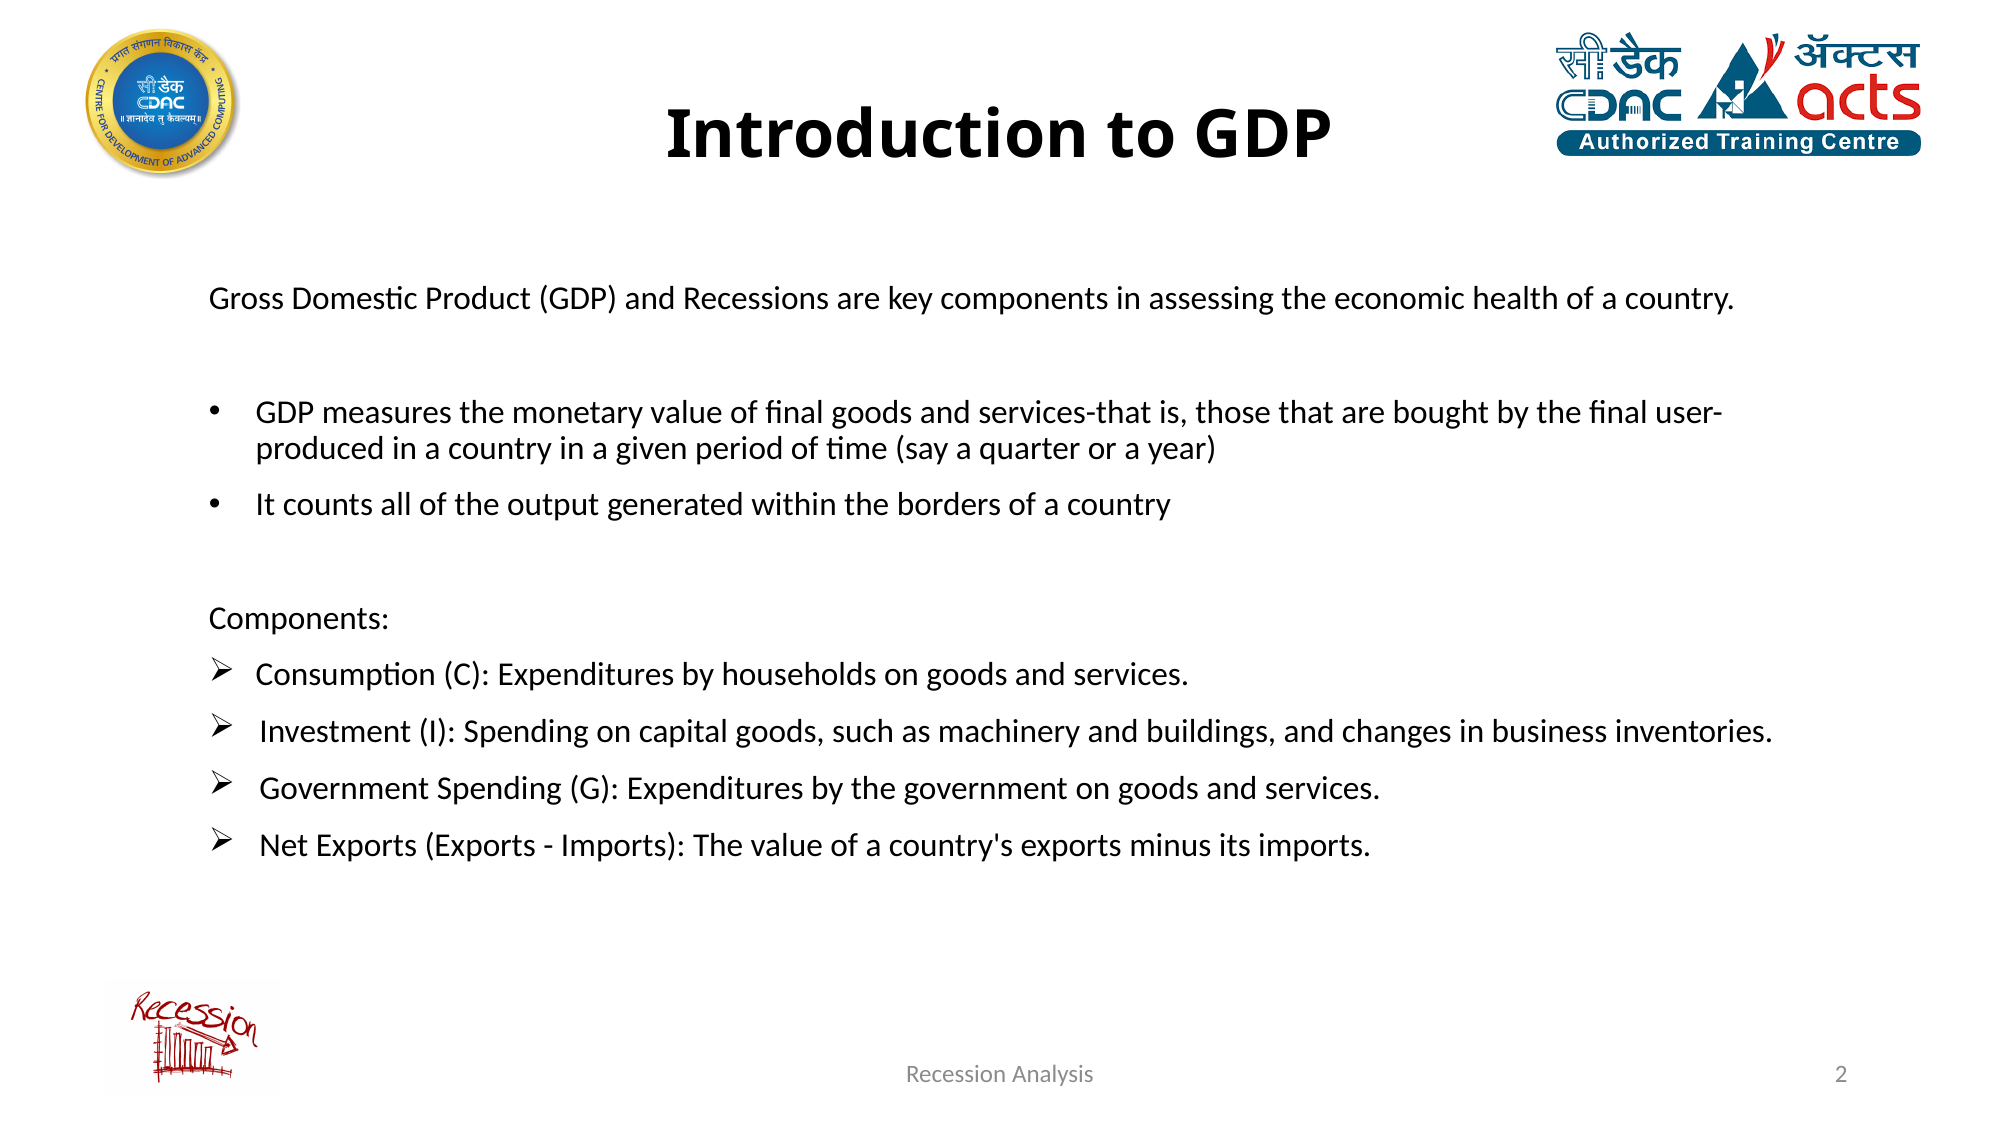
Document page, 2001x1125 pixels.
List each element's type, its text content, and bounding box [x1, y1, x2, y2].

picture [1731, 137, 1738, 148]
picture [1717, 134, 1729, 148]
picture [1598, 138, 1608, 149]
picture [1787, 137, 1797, 148]
picture [1559, 101, 1565, 115]
title Introduction to GDP [443, 62, 1557, 180]
picture [1823, 136, 1834, 149]
picture [1556, 32, 1921, 139]
slide_number 2 [1412, 1042, 1863, 1103]
picture [1903, 47, 1910, 53]
picture [1612, 136, 1618, 149]
picture [1652, 138, 1659, 148]
picture [1852, 47, 1873, 52]
picture [1888, 137, 1898, 149]
picture [1914, 150, 1921, 156]
picture [1556, 147, 1564, 156]
picture [1878, 137, 1885, 148]
picture [1859, 137, 1865, 148]
footer Recession Analysis [662, 1042, 1338, 1103]
picture [1801, 137, 1812, 153]
subtitle Gross Domestic Product (GDP) and Recessions are key components in assessing the economic health of a country. GDP measures the monetary value of final goods and services-that is, those that are bought by the final user-produced in a country in a given period of time (say a quarter or a year) It counts all of the output generated within the borders of a country Components: Consumption (C): Expenditures by households on goods and services. Investment (I): Spending on capital goods, such as machinery and buildings, and changes in business inventories. Government Spending (G): Expenditures by the government on goods and services. Net Exports (Exports - Imports): The value of a country's exports minus its imports. [193, 213, 1807, 912]
picture [1840, 137, 1850, 149]
picture [1581, 134, 1594, 148]
picture [1765, 138, 1774, 148]
picture [1670, 138, 1678, 148]
picture [16, 28, 302, 179]
picture [105, 979, 282, 1096]
picture [1697, 134, 1708, 149]
picture [1869, 136, 1874, 149]
picture [1638, 138, 1648, 149]
picture [1623, 134, 1633, 148]
picture [1683, 137, 1693, 149]
picture [1743, 137, 1751, 148]
